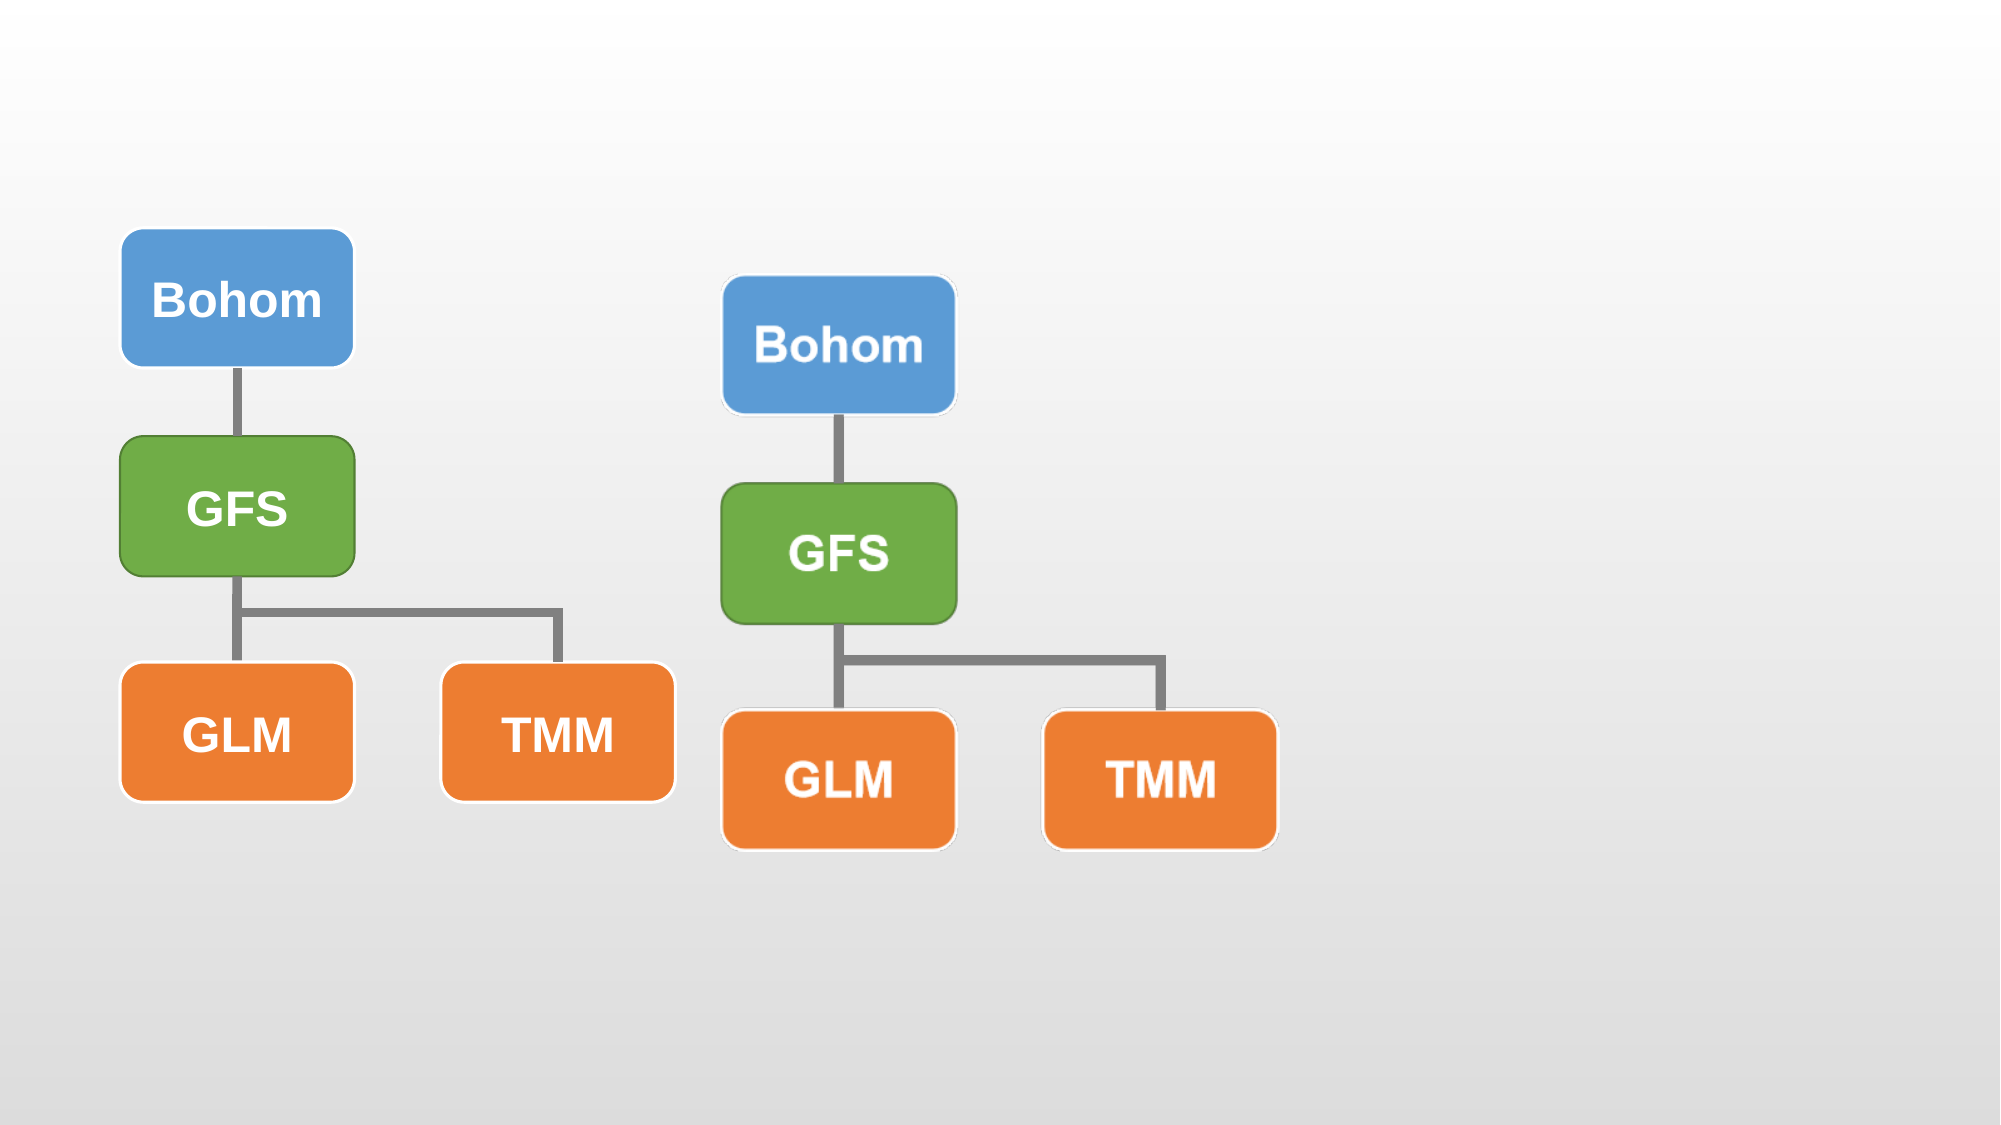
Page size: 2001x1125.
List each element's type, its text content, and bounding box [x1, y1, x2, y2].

text_box GFS [118, 435, 356, 578]
text_box TMM [439, 660, 677, 804]
text_box Bohom [118, 226, 357, 370]
text_box GLM [118, 660, 357, 804]
picture [720, 273, 1280, 852]
